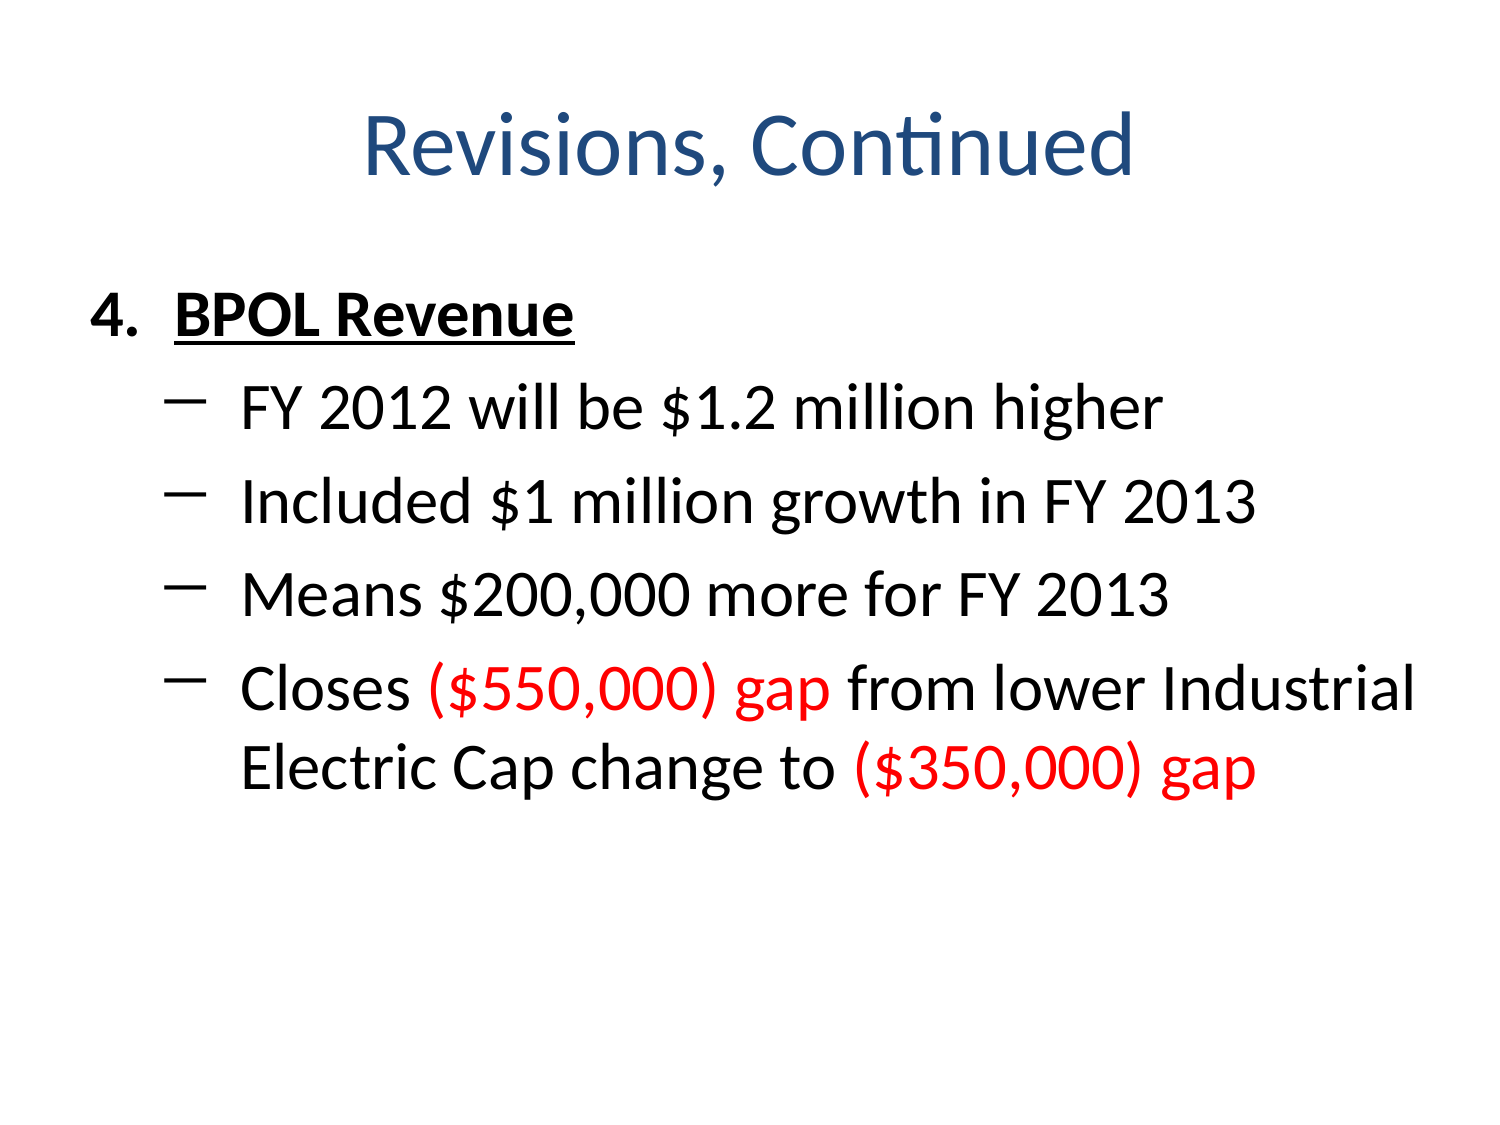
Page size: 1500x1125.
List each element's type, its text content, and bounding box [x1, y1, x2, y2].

list BPOL Revenue FY 2012 will be $1.2 million higher Included $1 million growth in FY 2013 Means $200,000 more for FY 2013 Closes ($550,000) gap from lower Industrial Electric Cap change to ($350,000) gap [75, 262, 1463, 1005]
title Revisions, Continued [75, 45, 1425, 233]
